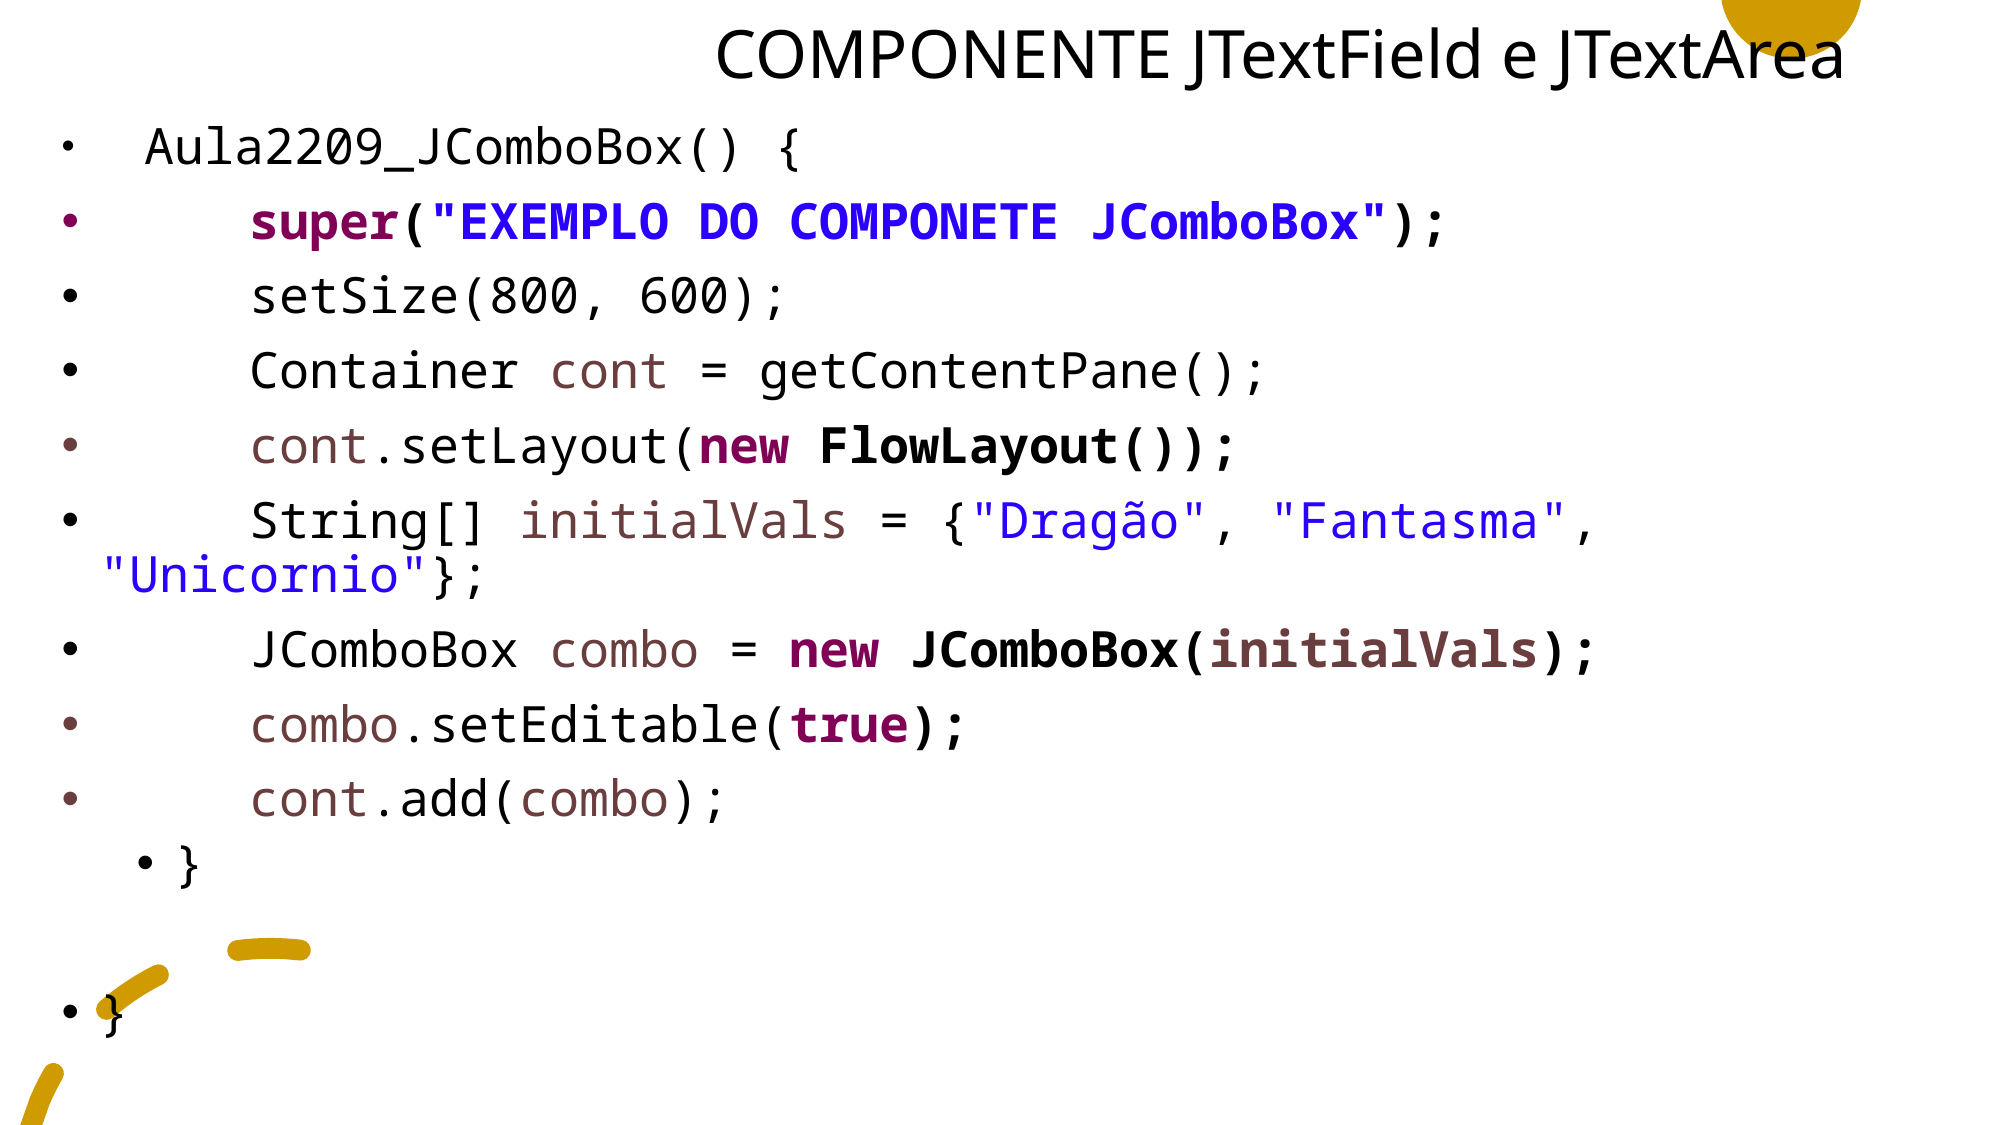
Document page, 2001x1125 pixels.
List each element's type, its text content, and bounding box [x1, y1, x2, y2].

list Aula2209_JComboBox() { super("EXEMPLO DO COMPONETE JComboBox"); setSize(800, 600); Container cont = getContentPane(); cont.setLayout(new FlowLayout()); String[] initialVals = {"Dragão", "Fantasma", "Unicornio"}; JComboBox combo = new JComboBox(initialVals); combo.setEditable(true); cont.add(combo); } } [46, 113, 1953, 1090]
title COMPONENTE JTextField e JTextArea [137, 13, 1863, 113]
